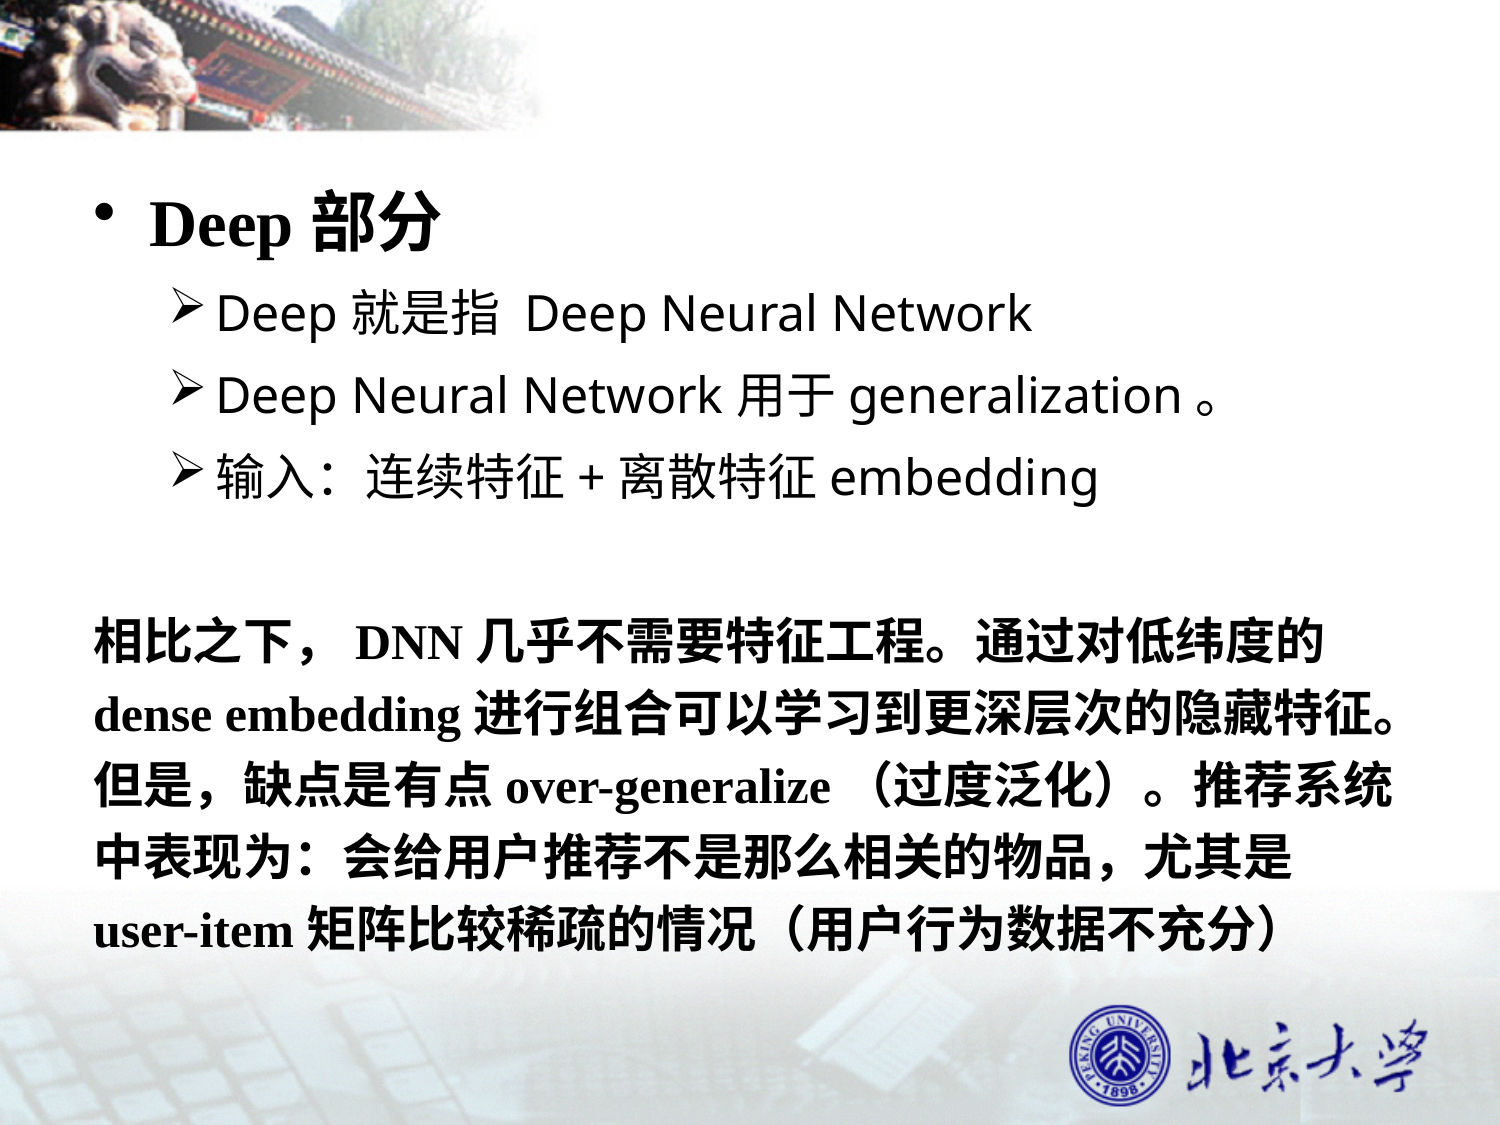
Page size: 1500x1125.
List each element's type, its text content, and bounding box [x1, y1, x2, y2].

list Deep部分 Deep就是指 Deep Neural Network Deep Neural Network用于generalization。 输入：连续特征+离散特征embedding 相比之下，DNN几乎不需要特征工程。通过对低纬度的dense embedding进行组合可以学习到更深层次的隐藏特征。但是，缺点是有点over-generalize（过度泛化）。推荐系统中表现为：会给用户推荐不是那么相关的物品，尤其是user-item矩阵比较稀疏的情况（用户行为数据不充分） [77, 156, 1414, 1073]
picture [0, 0, 1500, 1125]
